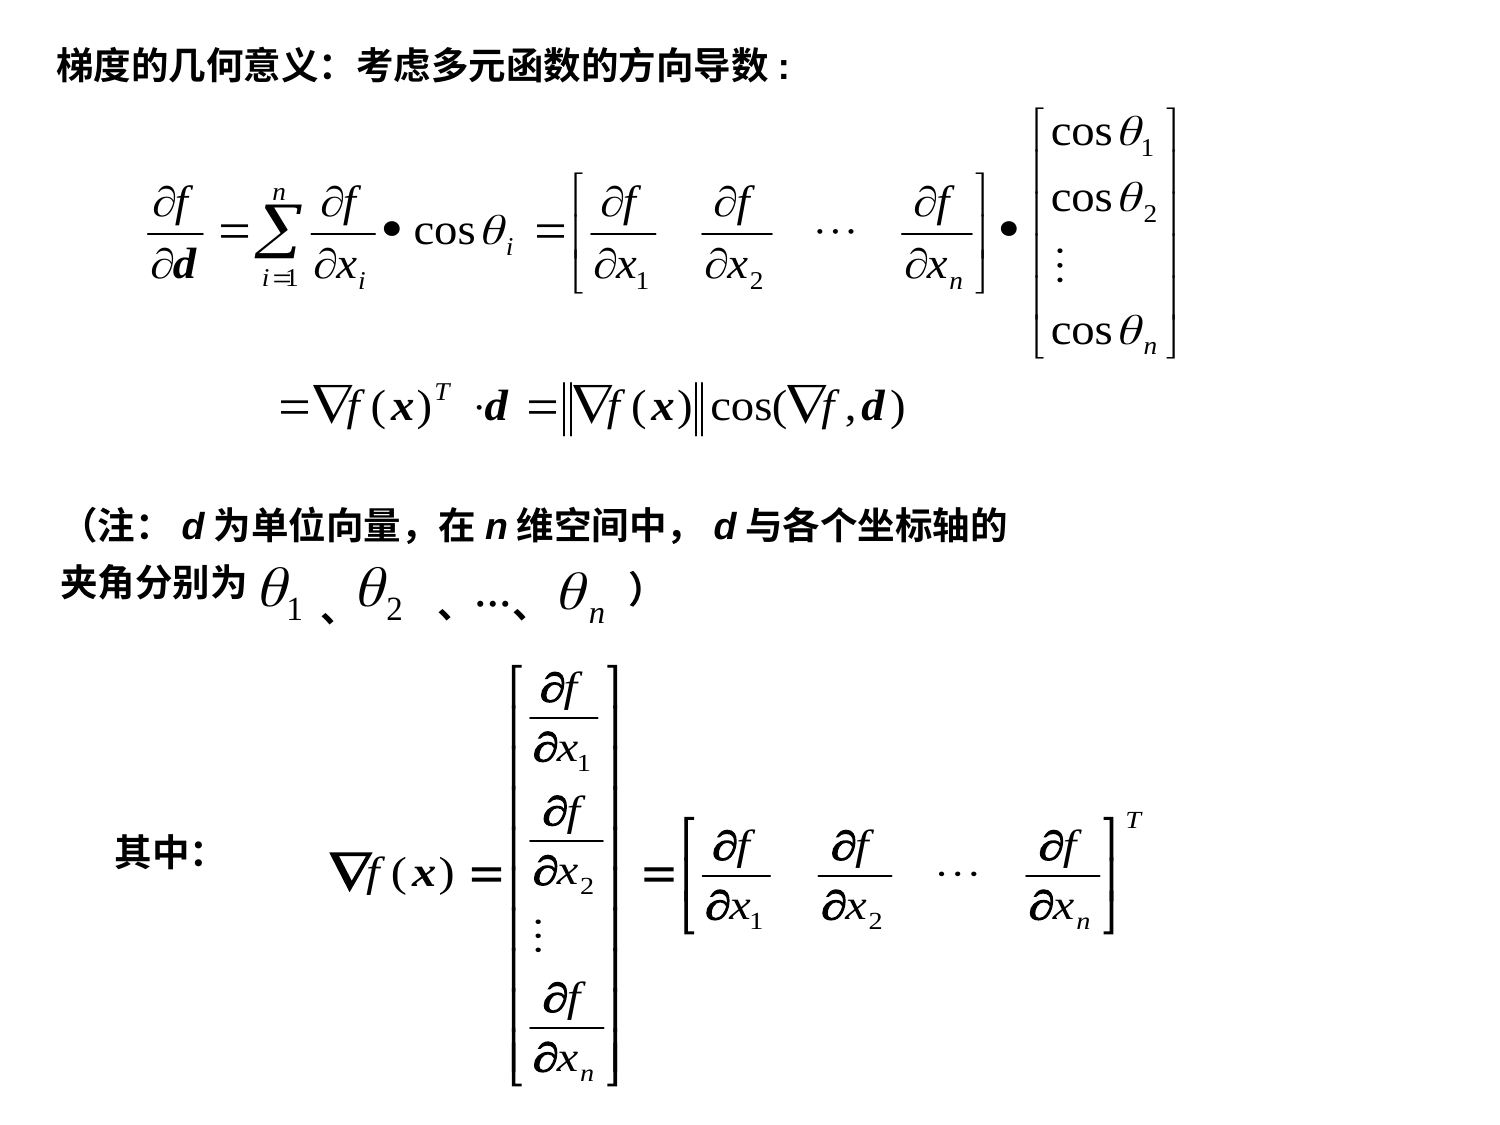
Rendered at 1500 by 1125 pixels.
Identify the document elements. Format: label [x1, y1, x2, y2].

text_box [41, 34, 1286, 639]
text_box [100, 658, 1152, 1095]
